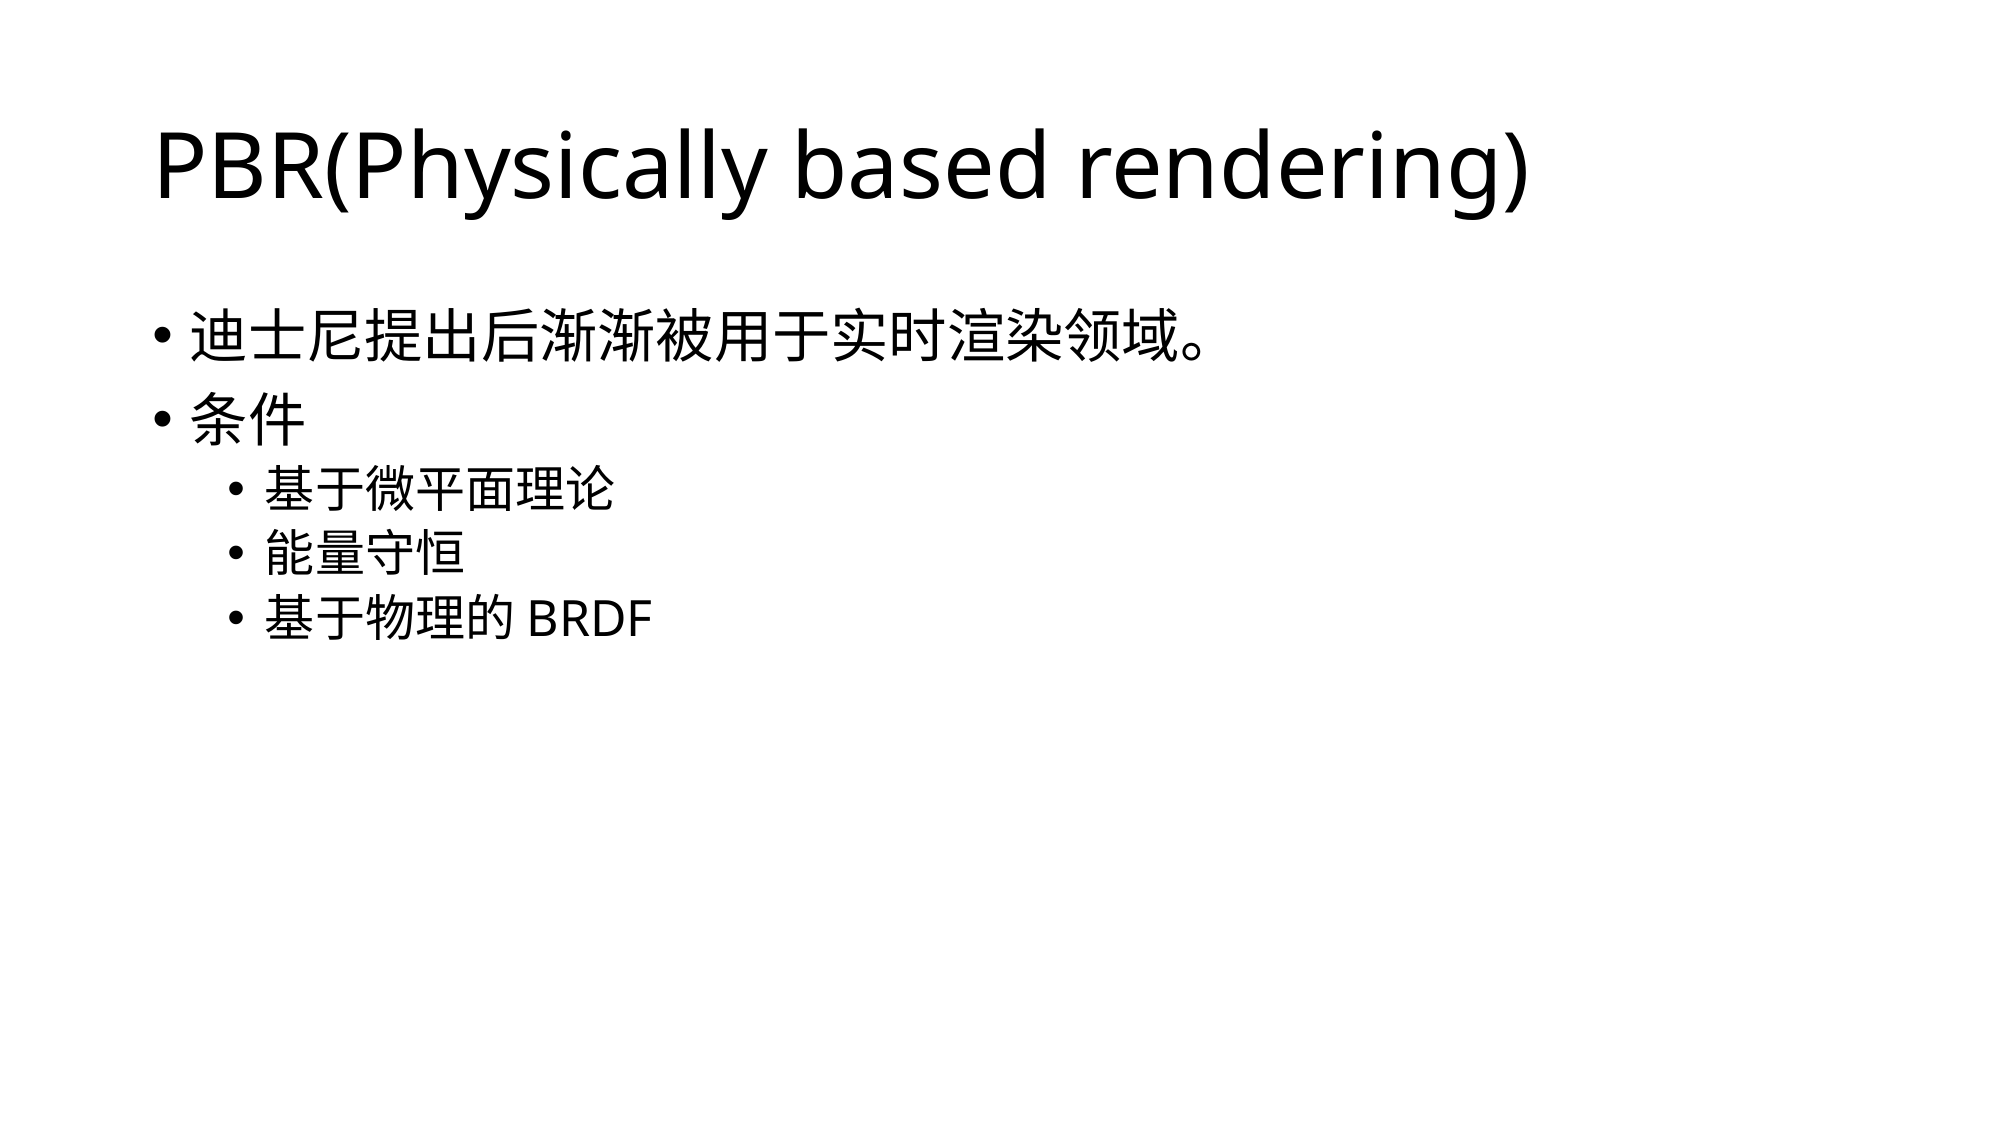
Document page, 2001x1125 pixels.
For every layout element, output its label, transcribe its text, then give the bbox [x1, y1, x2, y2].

list 迪士尼提出后渐渐被用于实时渲染领域。 条件 基于微平面理论 能量守恒 基于物理的BRDF [137, 299, 1863, 1014]
title PBR(Physically based rendering) [137, 59, 1863, 278]
